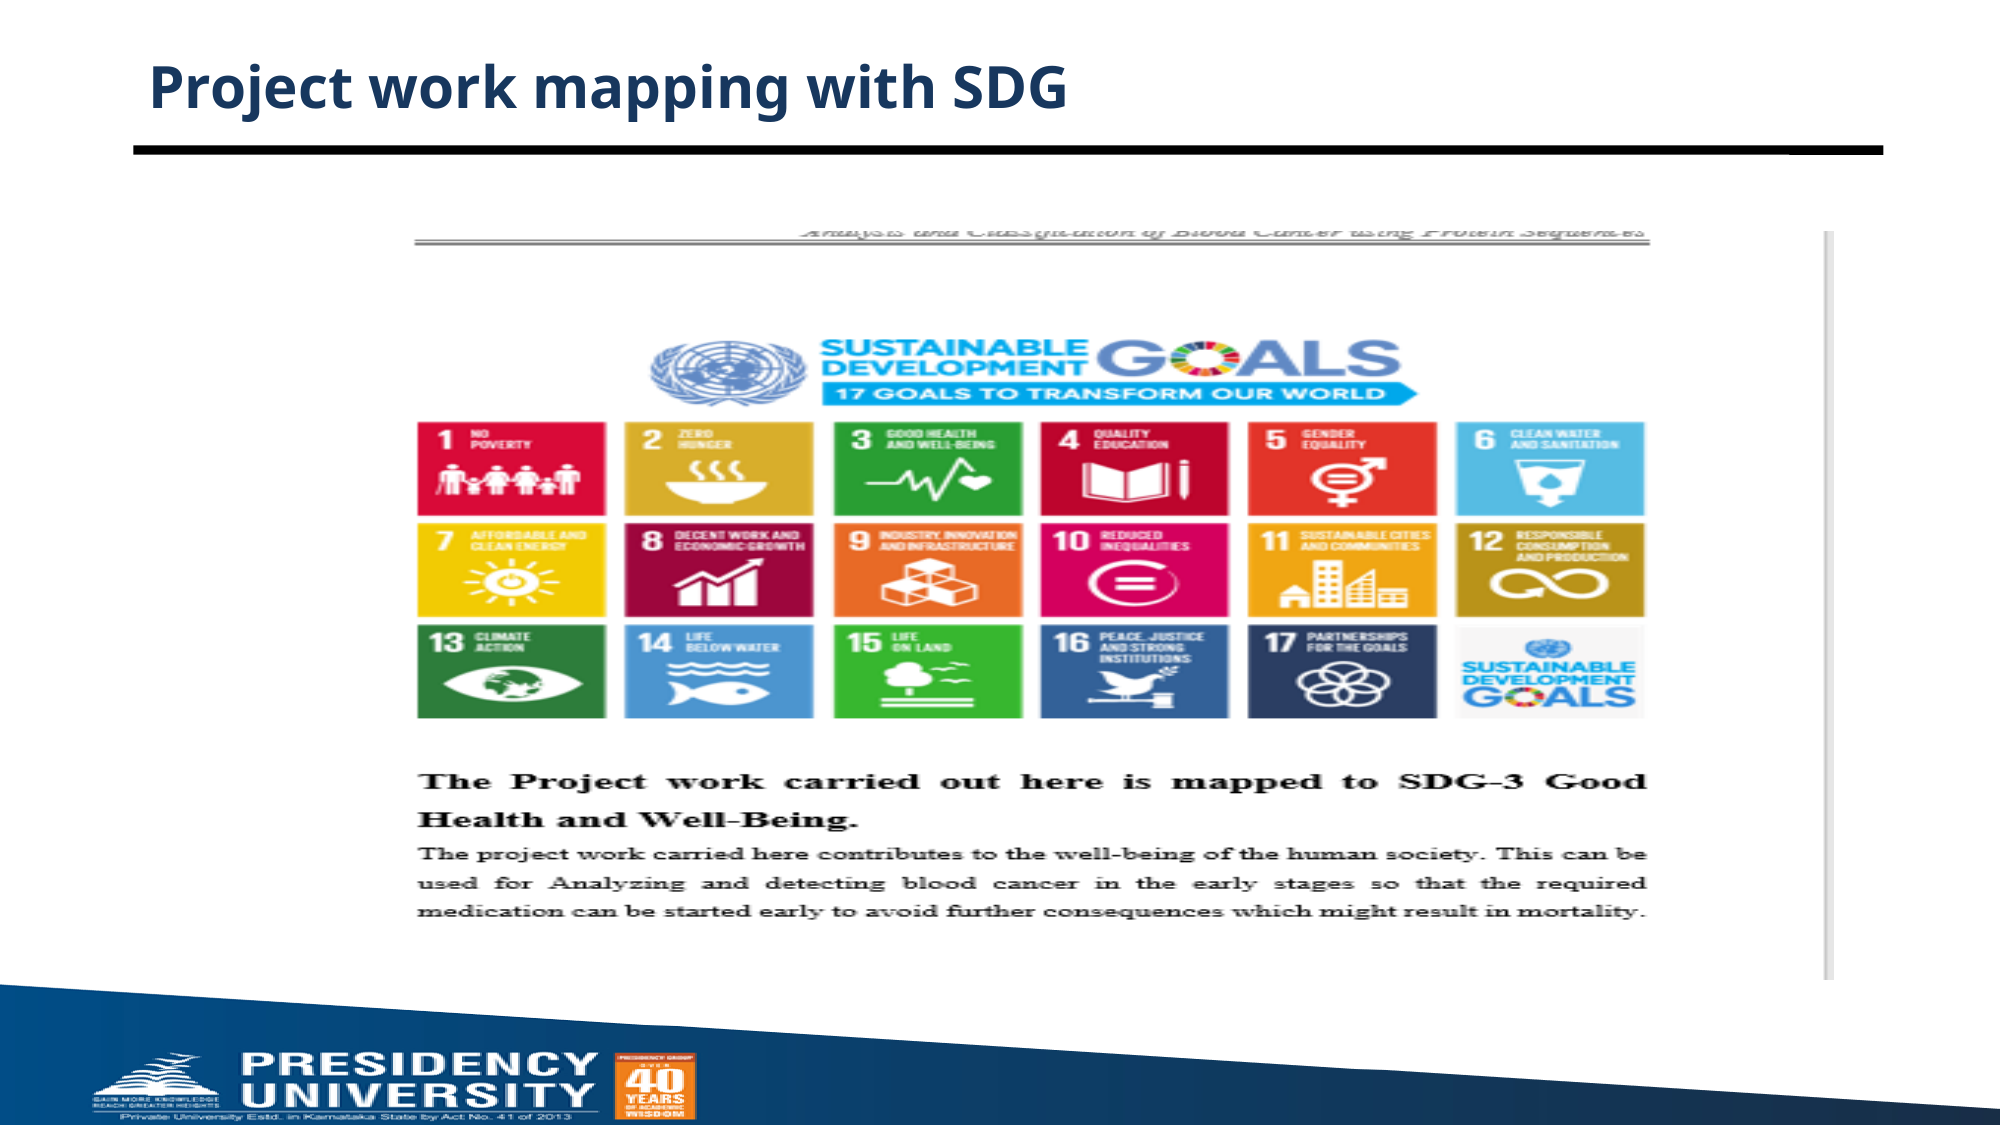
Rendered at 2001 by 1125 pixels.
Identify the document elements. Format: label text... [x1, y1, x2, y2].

picture [200, 231, 1835, 981]
picture [0, 982, 2000, 1125]
title Project work mapping with SDG [133, 45, 1884, 125]
